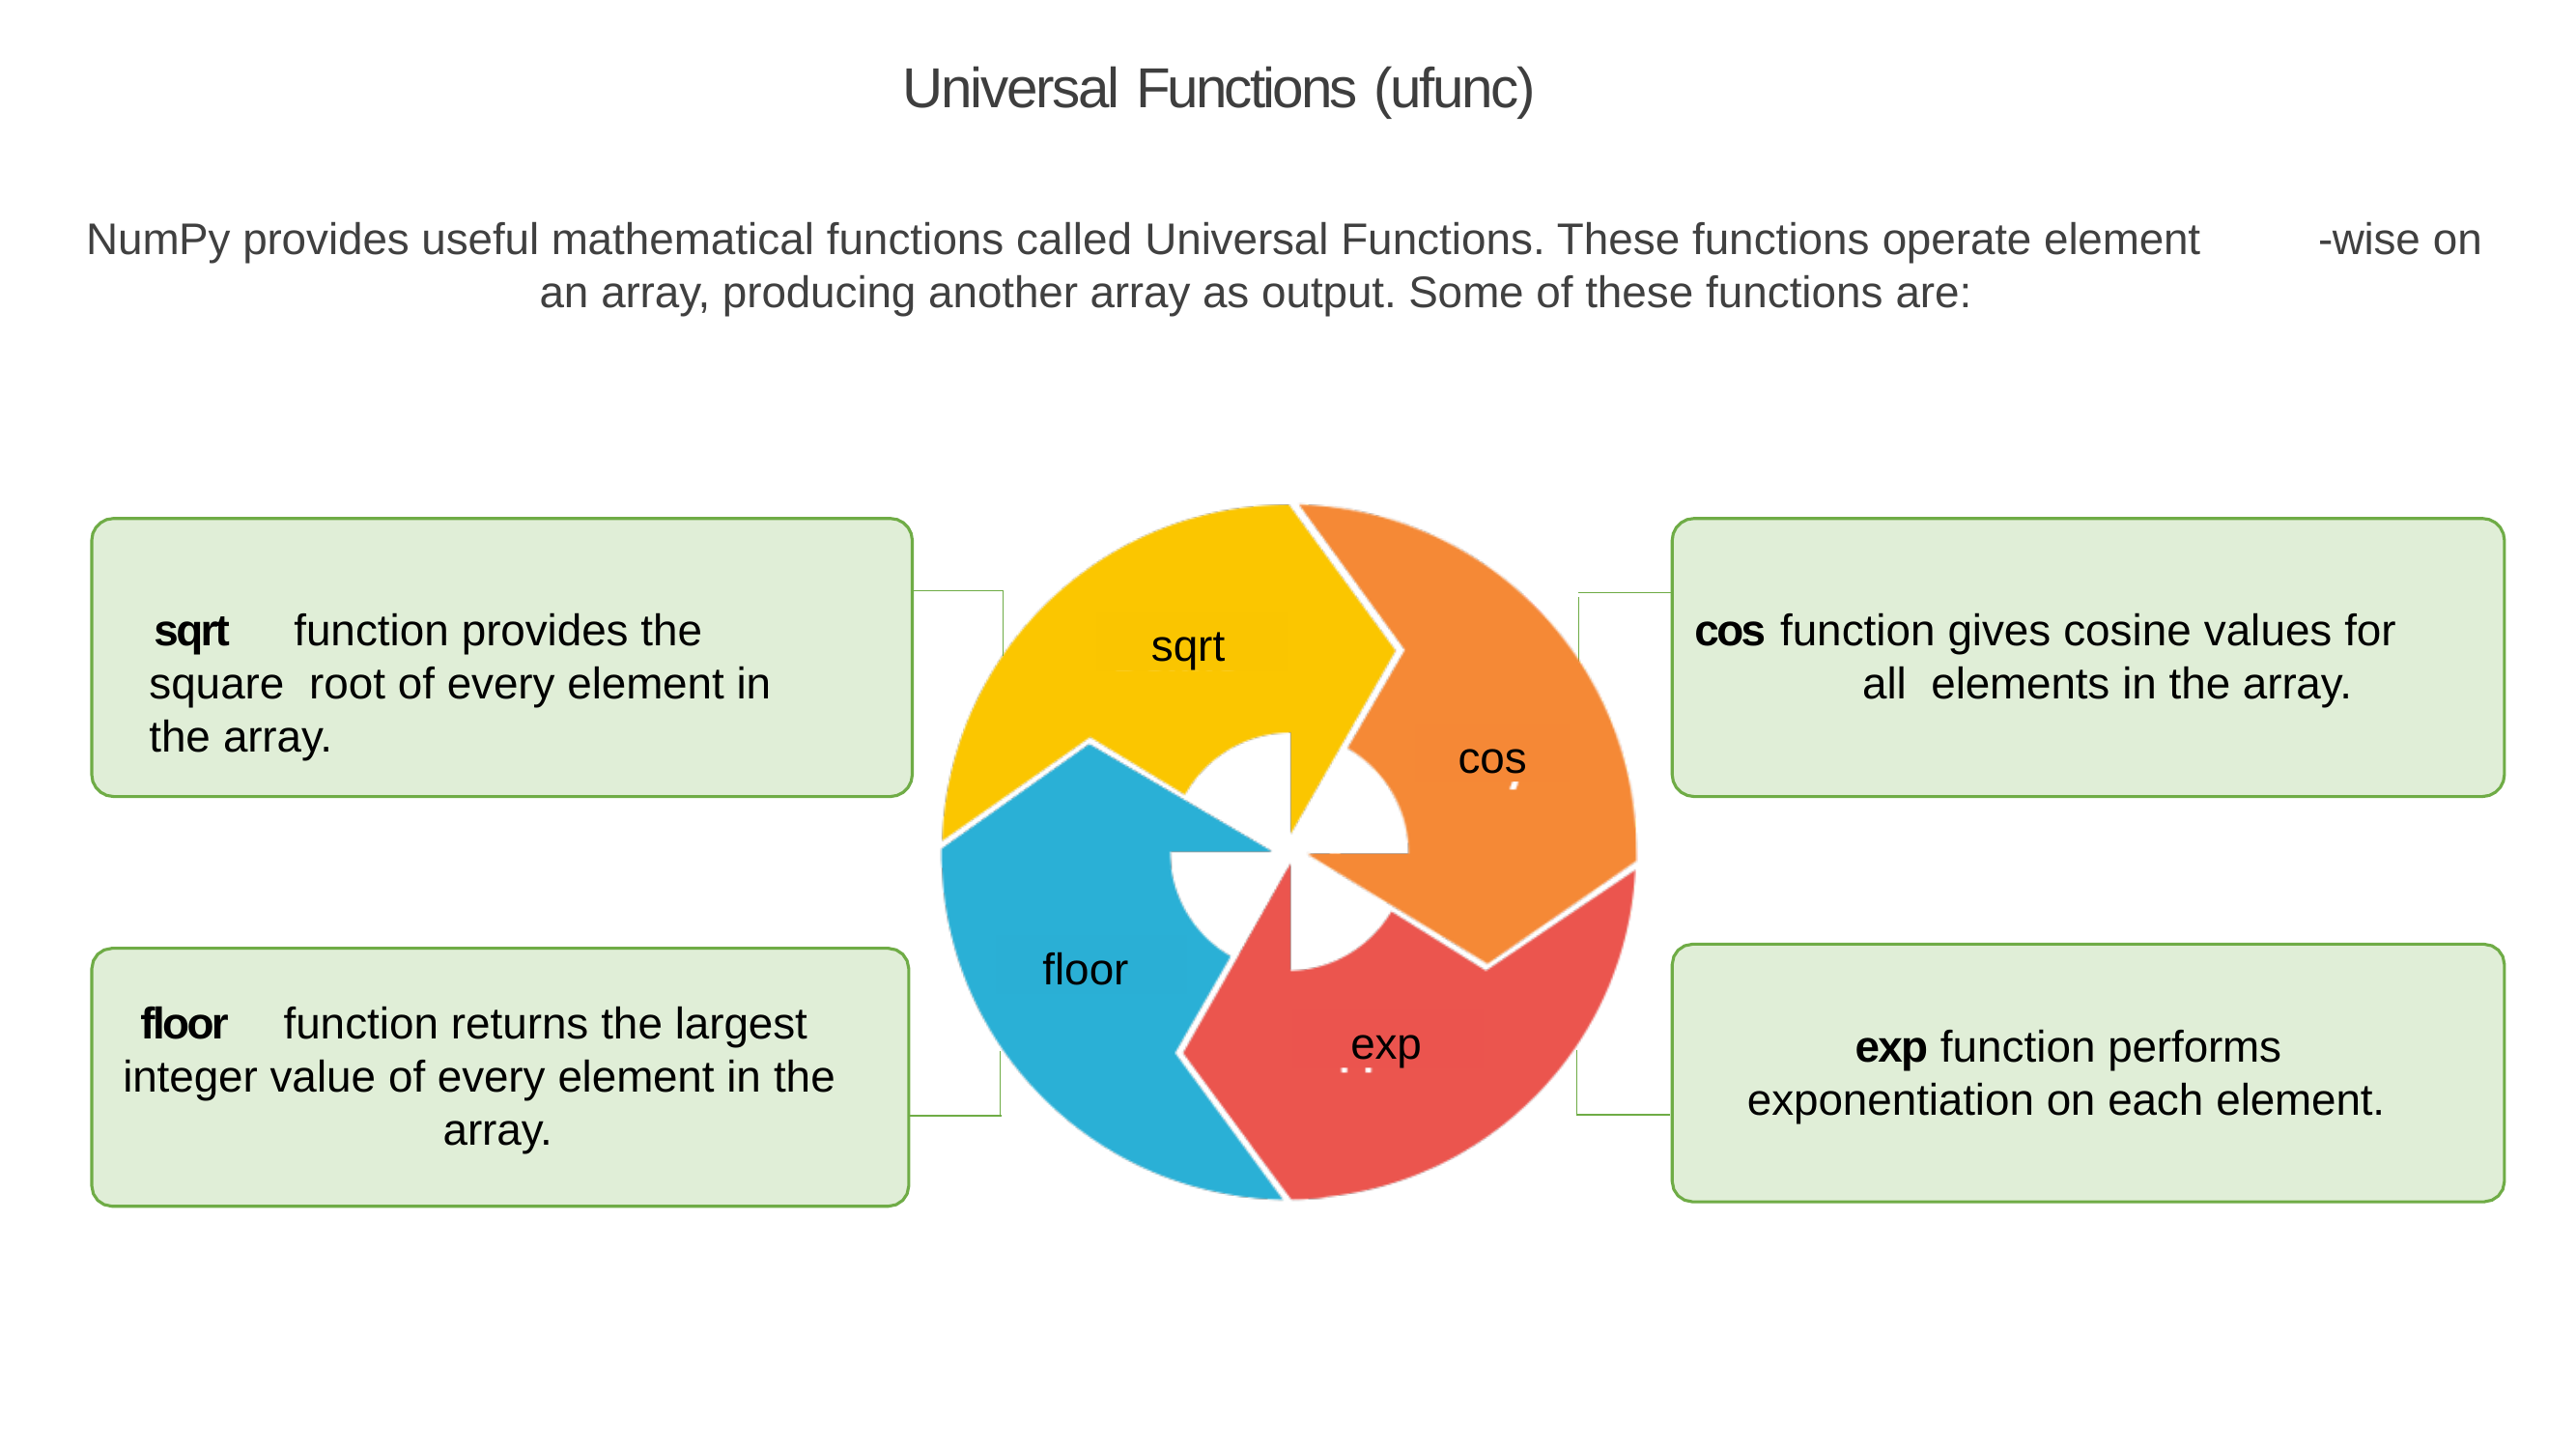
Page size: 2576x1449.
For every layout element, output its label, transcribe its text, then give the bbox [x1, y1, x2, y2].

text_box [1574, 942, 2506, 1204]
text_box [928, 493, 1647, 1217]
text_box -wise on [2315, 208, 2484, 264]
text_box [1670, 517, 2506, 799]
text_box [90, 946, 1002, 1208]
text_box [90, 517, 1005, 799]
text_box NumPy provides useful mathematical functions called Universal Functions. These functions operate element an array, producing another array as output. Some of these functions are: [84, 208, 2207, 317]
title Universal Functions (ufunc) [900, 0, 1591, 207]
